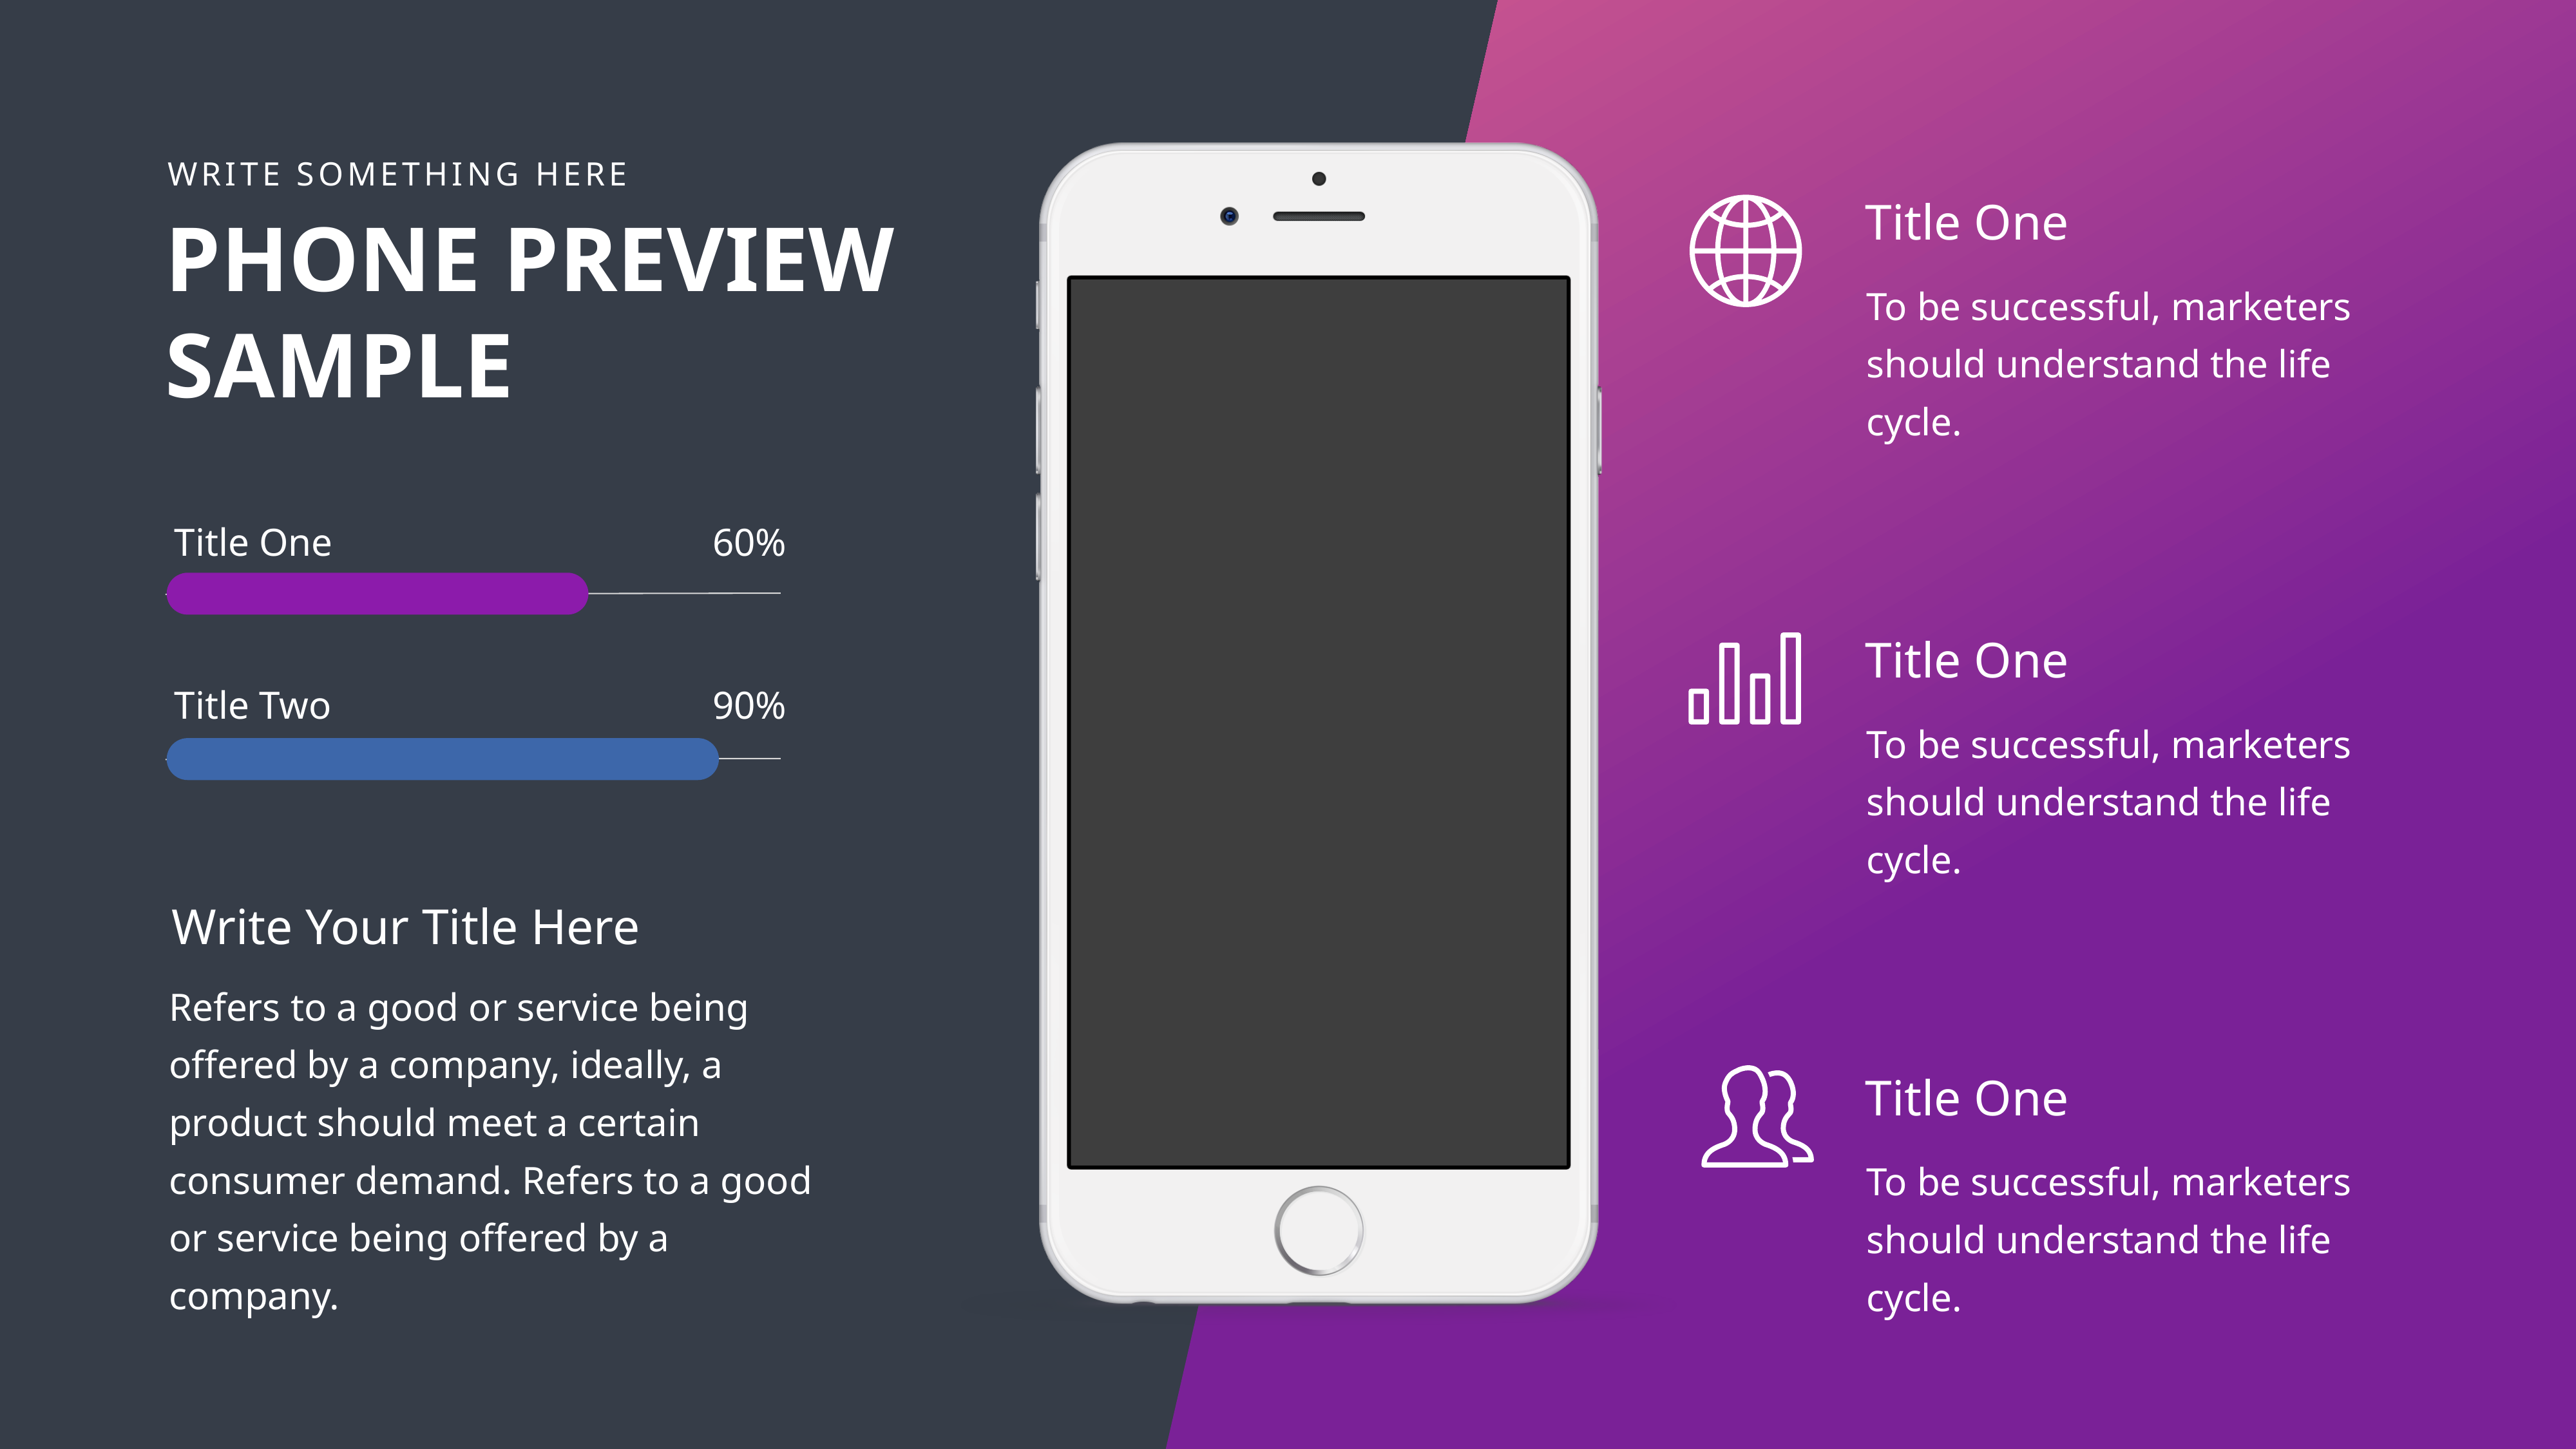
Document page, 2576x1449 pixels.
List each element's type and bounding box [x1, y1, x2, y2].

text_box [165, 514, 796, 781]
text_box [1701, 1062, 2420, 1262]
text_box [1689, 187, 2420, 386]
text_box [1688, 625, 2420, 824]
text_box [156, 149, 957, 423]
picture [905, 0, 2576, 1449]
text_box [146, 891, 869, 1269]
